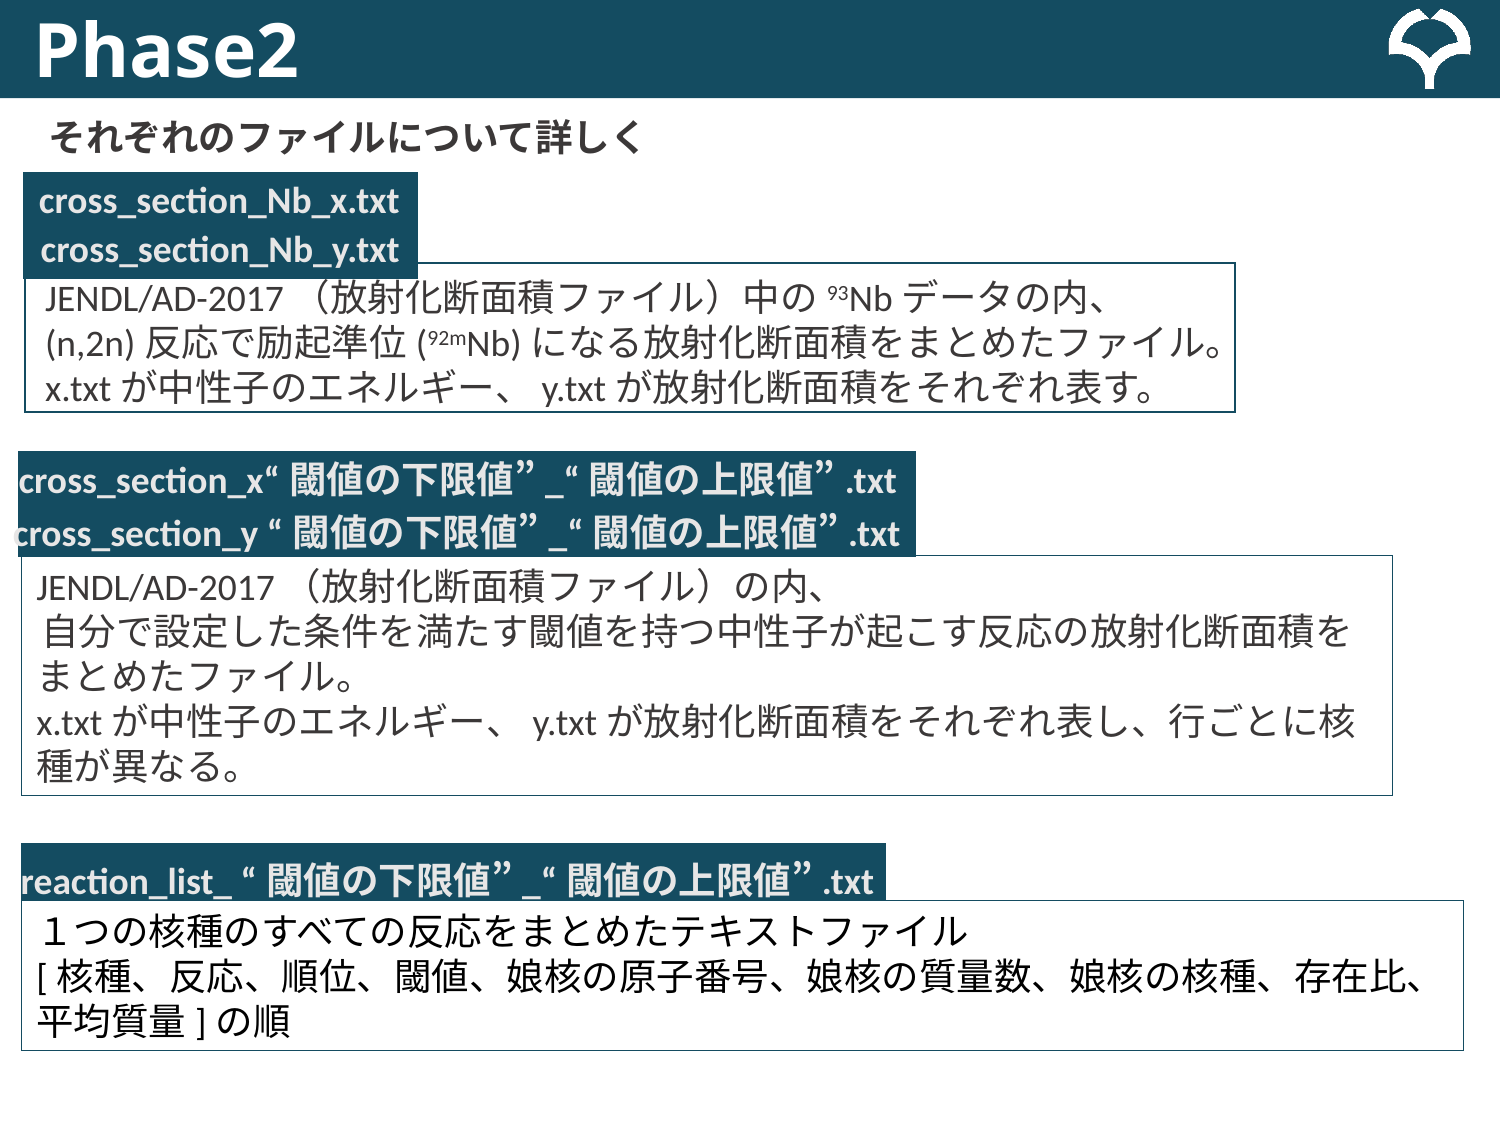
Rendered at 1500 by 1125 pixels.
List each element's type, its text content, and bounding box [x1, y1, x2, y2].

picture [1386, 0, 1473, 99]
list Phase2 [18, 5, 982, 84]
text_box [22, 168, 1274, 418]
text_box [21, 843, 1464, 1052]
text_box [14, 448, 1393, 798]
text_box それぞれのファイルについて詳しく [34, 106, 663, 167]
